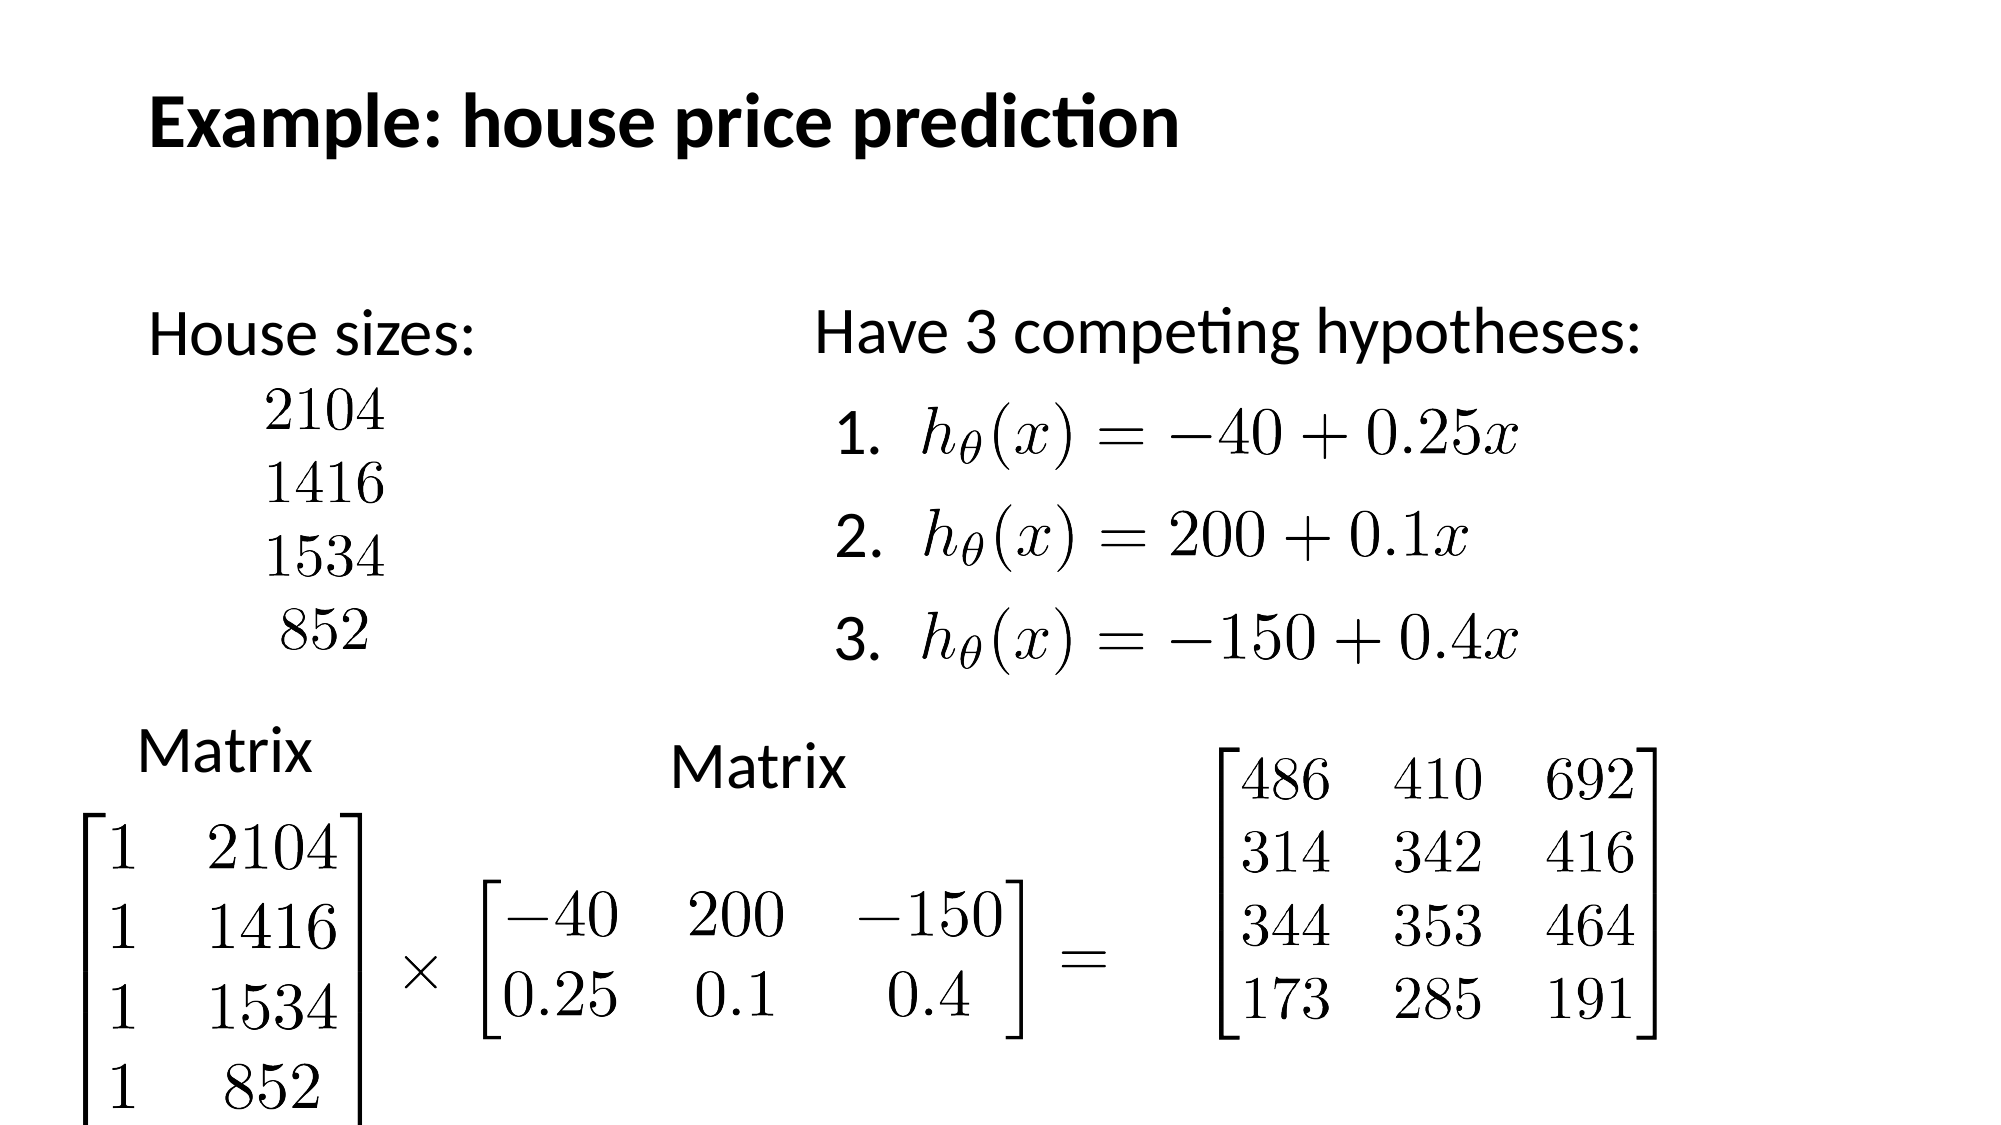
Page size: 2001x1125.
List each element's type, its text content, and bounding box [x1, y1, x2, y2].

picture [922, 607, 1518, 675]
text_box 1. [818, 380, 935, 476]
picture [922, 402, 1518, 470]
text_box Have 3 competing hypotheses: [799, 279, 1734, 375]
text_box Matrix [616, 714, 900, 810]
text_box Matrix [83, 698, 367, 793]
picture [483, 879, 1106, 1040]
picture [924, 504, 1468, 572]
text_box 2. [819, 483, 937, 579]
picture [83, 812, 437, 1125]
picture [1218, 747, 1657, 1040]
text_box House sizes: [133, 281, 617, 377]
picture [266, 387, 384, 650]
text_box Example: house price prediction [133, 62, 1834, 171]
text_box 3. [818, 586, 935, 681]
